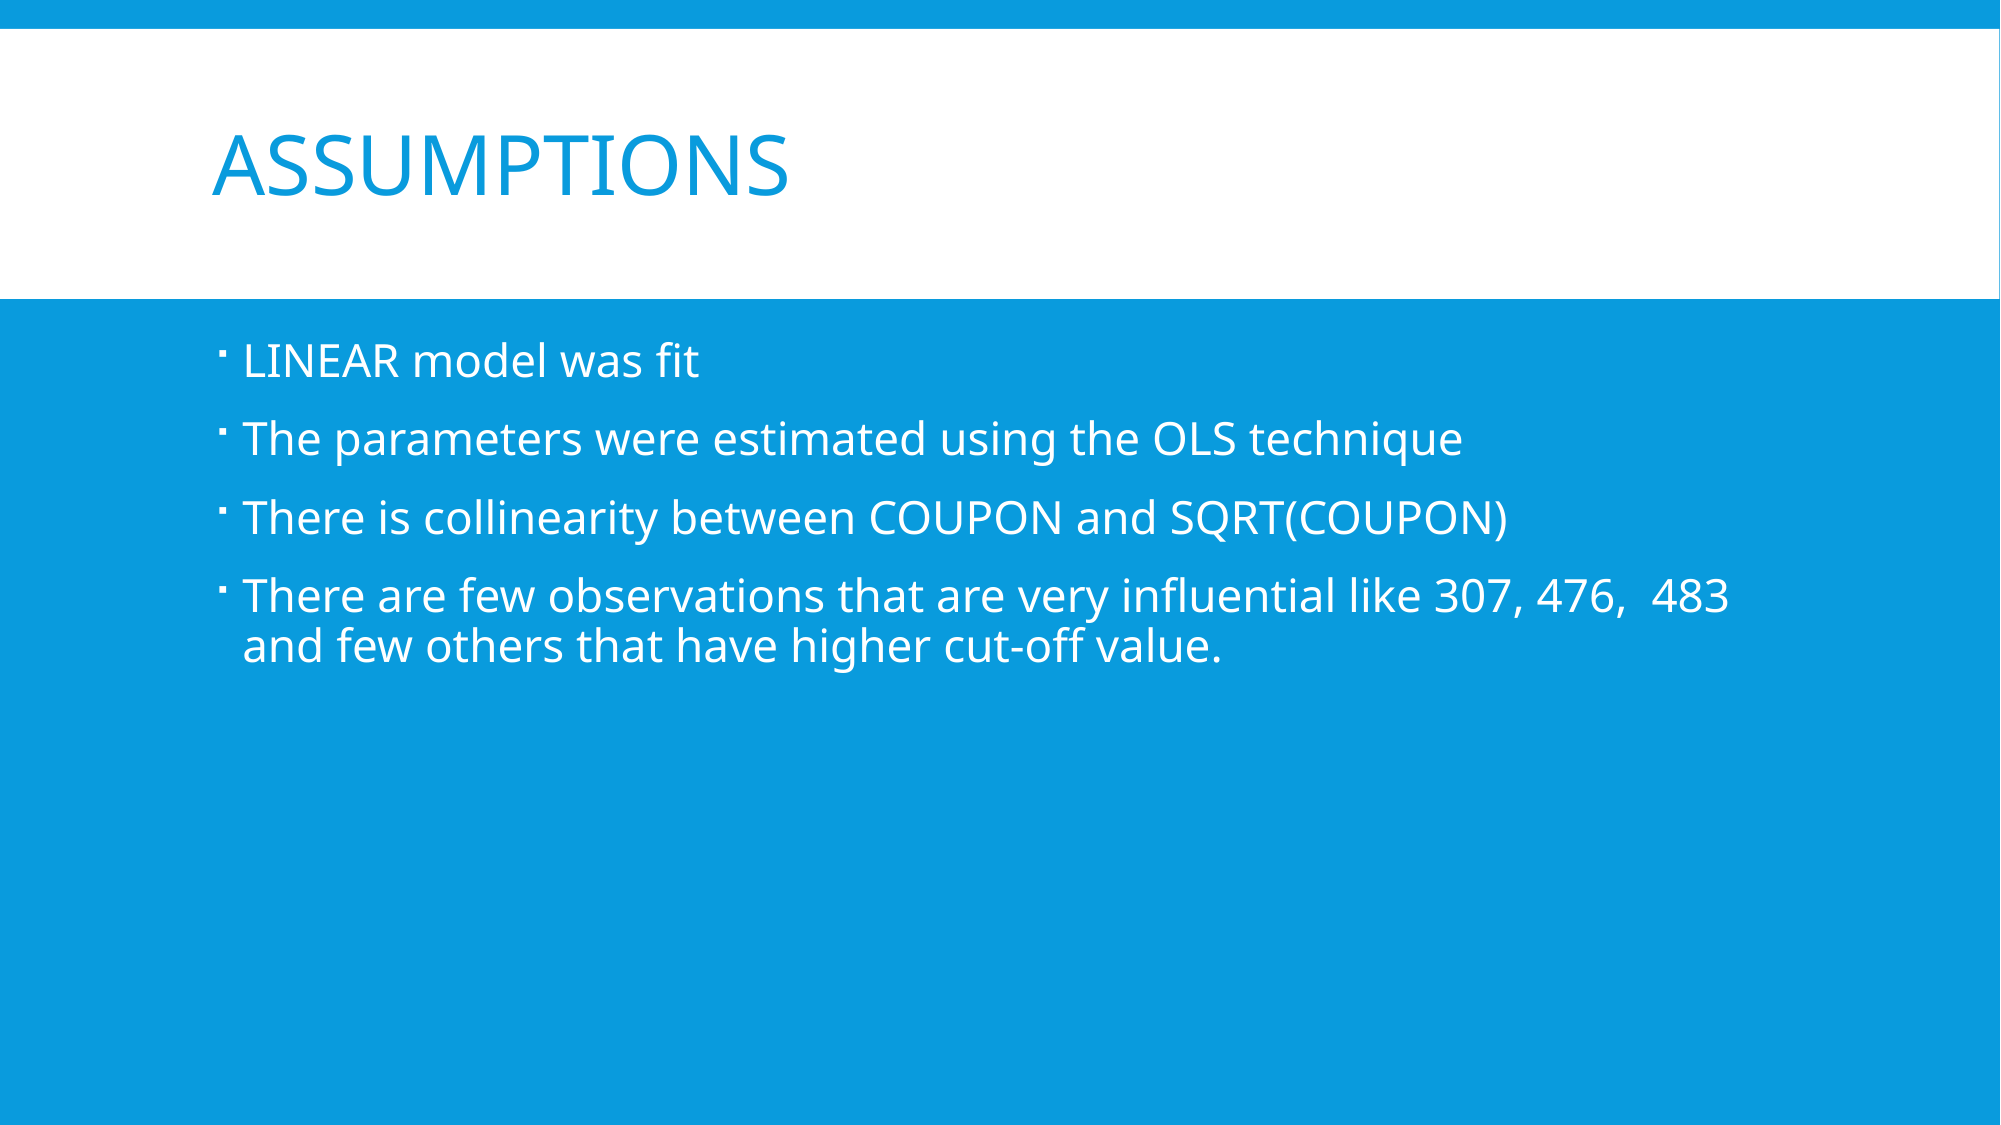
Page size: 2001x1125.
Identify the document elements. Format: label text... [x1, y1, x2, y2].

list LINEAR model was fit The parameters were estimated using the OLS technique There is collinearity between COUPON and SQRT(COUPON) There are few observations that are very influential like 307, 476, 483 and few others that have higher cut-off value. [197, 329, 1803, 1020]
title Assumptions [197, 46, 1803, 295]
